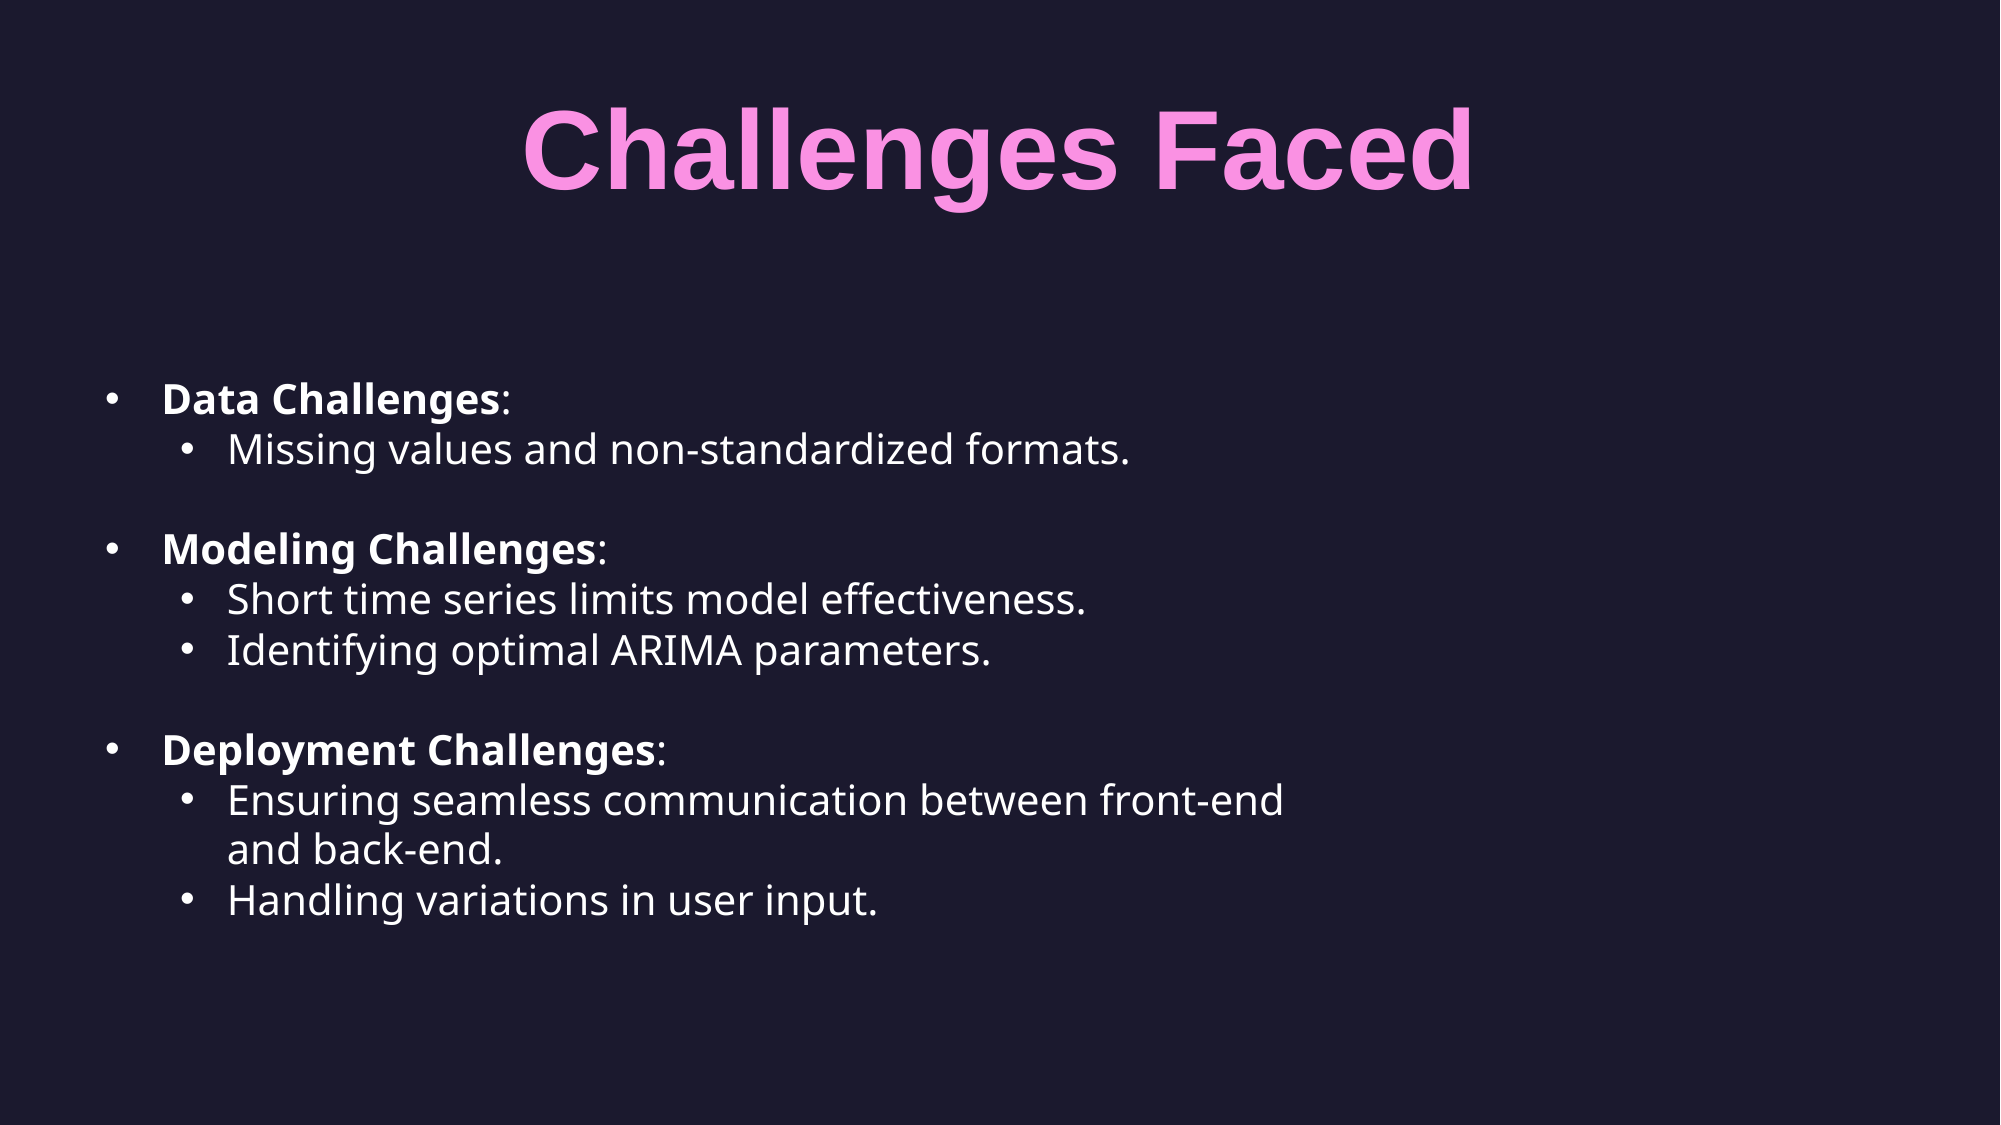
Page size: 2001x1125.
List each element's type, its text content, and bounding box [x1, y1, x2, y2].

title Challenges Faced [90, 92, 1910, 248]
text_box Data Challenges: Missing values and non-standardized formats. Modeling Challenges: Short time series limits model effectiveness. Identifying optimal ARIMA parameters. Deployment Challenges: Ensuring seamless communication between front-end and back-end. Handling variations in user input. [90, 315, 1344, 931]
